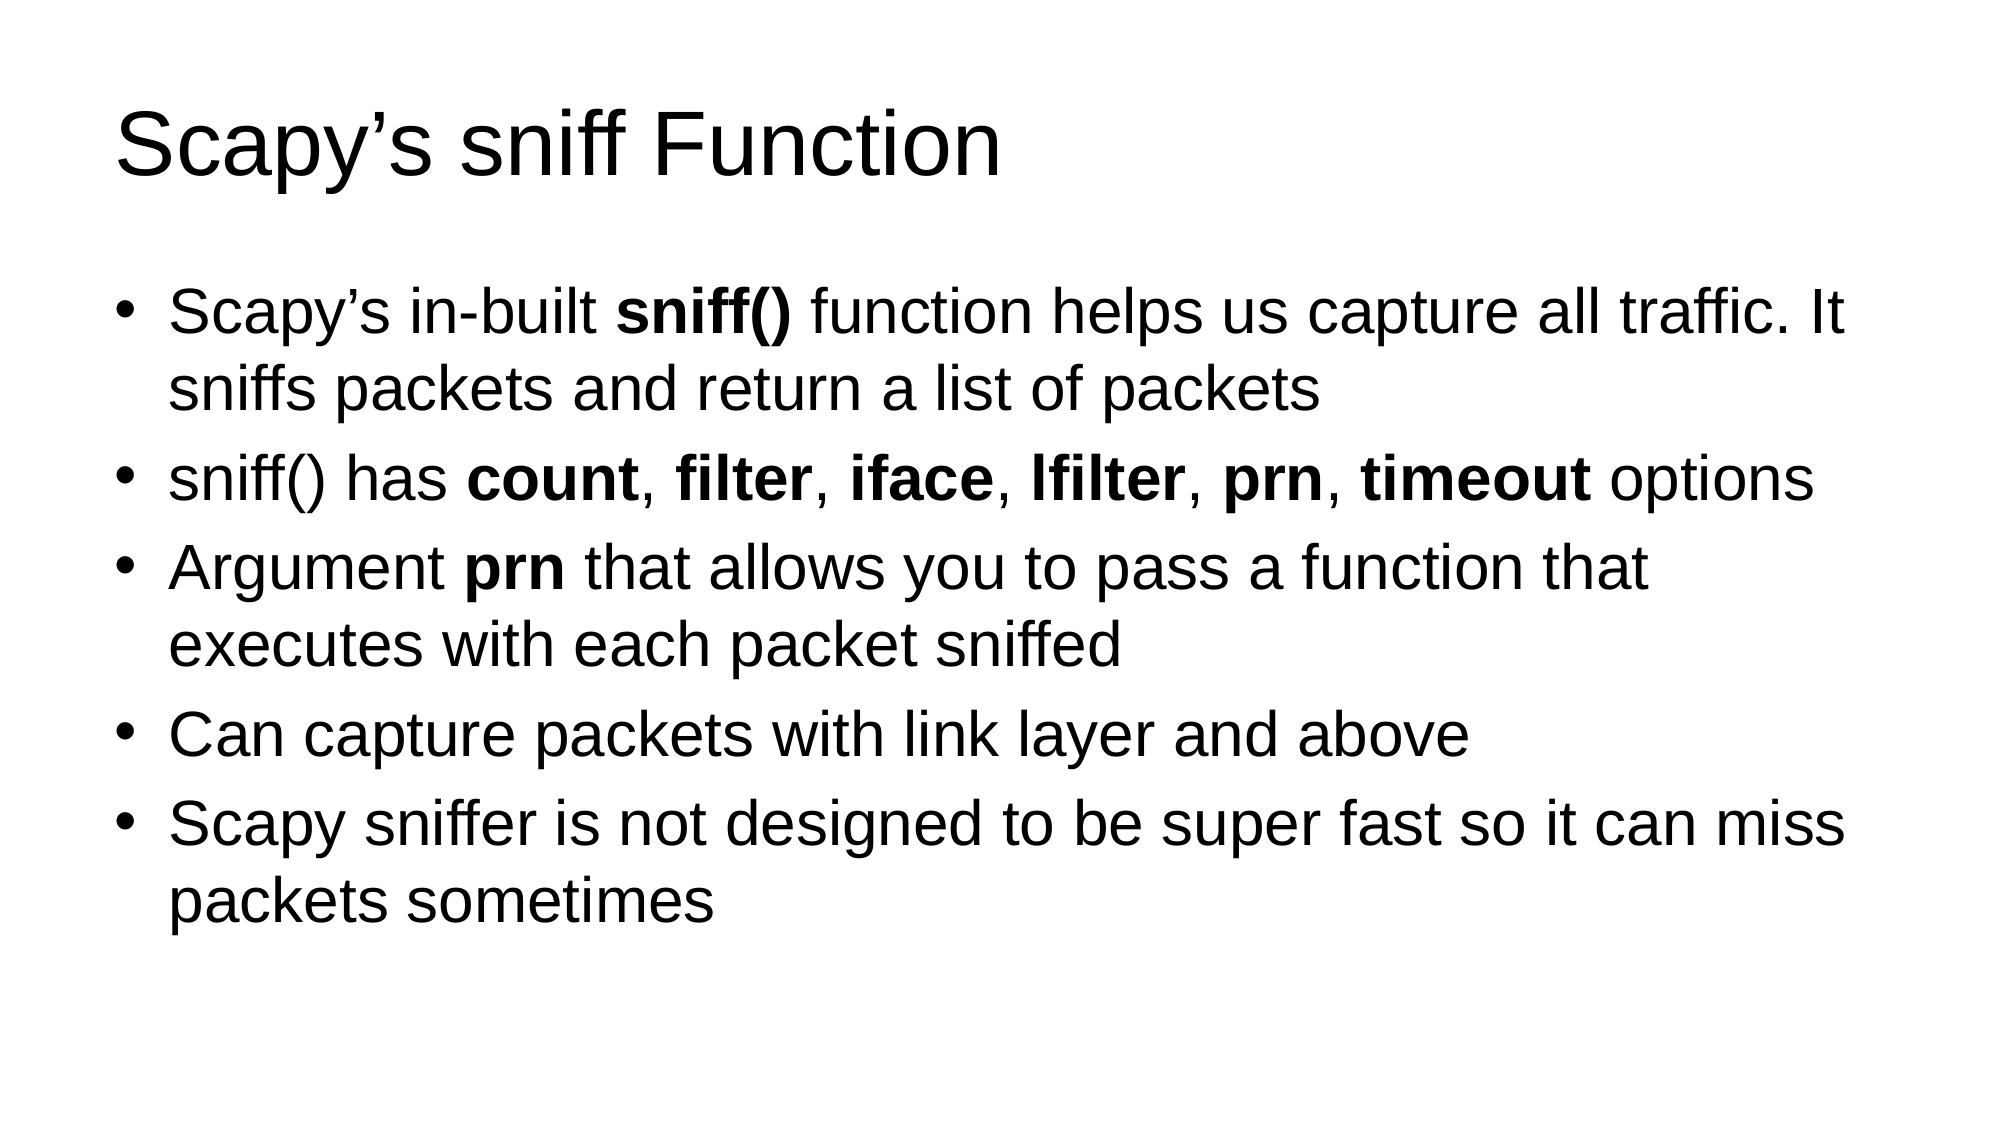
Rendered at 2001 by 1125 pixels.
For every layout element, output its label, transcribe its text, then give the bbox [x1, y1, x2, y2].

title Scapy’s sniff Function [99, 45, 1900, 233]
list Scapy’s in-built sniff() function helps us capture all traffic. It sniffs packets and return a list of packets sniff() has count, filter, iface, lfilter, prn, timeout options Argument prn that allows you to pass a function that executes with each packet sniffed Can capture packets with link layer and above Scapy sniffer is not designed to be super fast so it can miss packets sometimes [99, 262, 1900, 1005]
